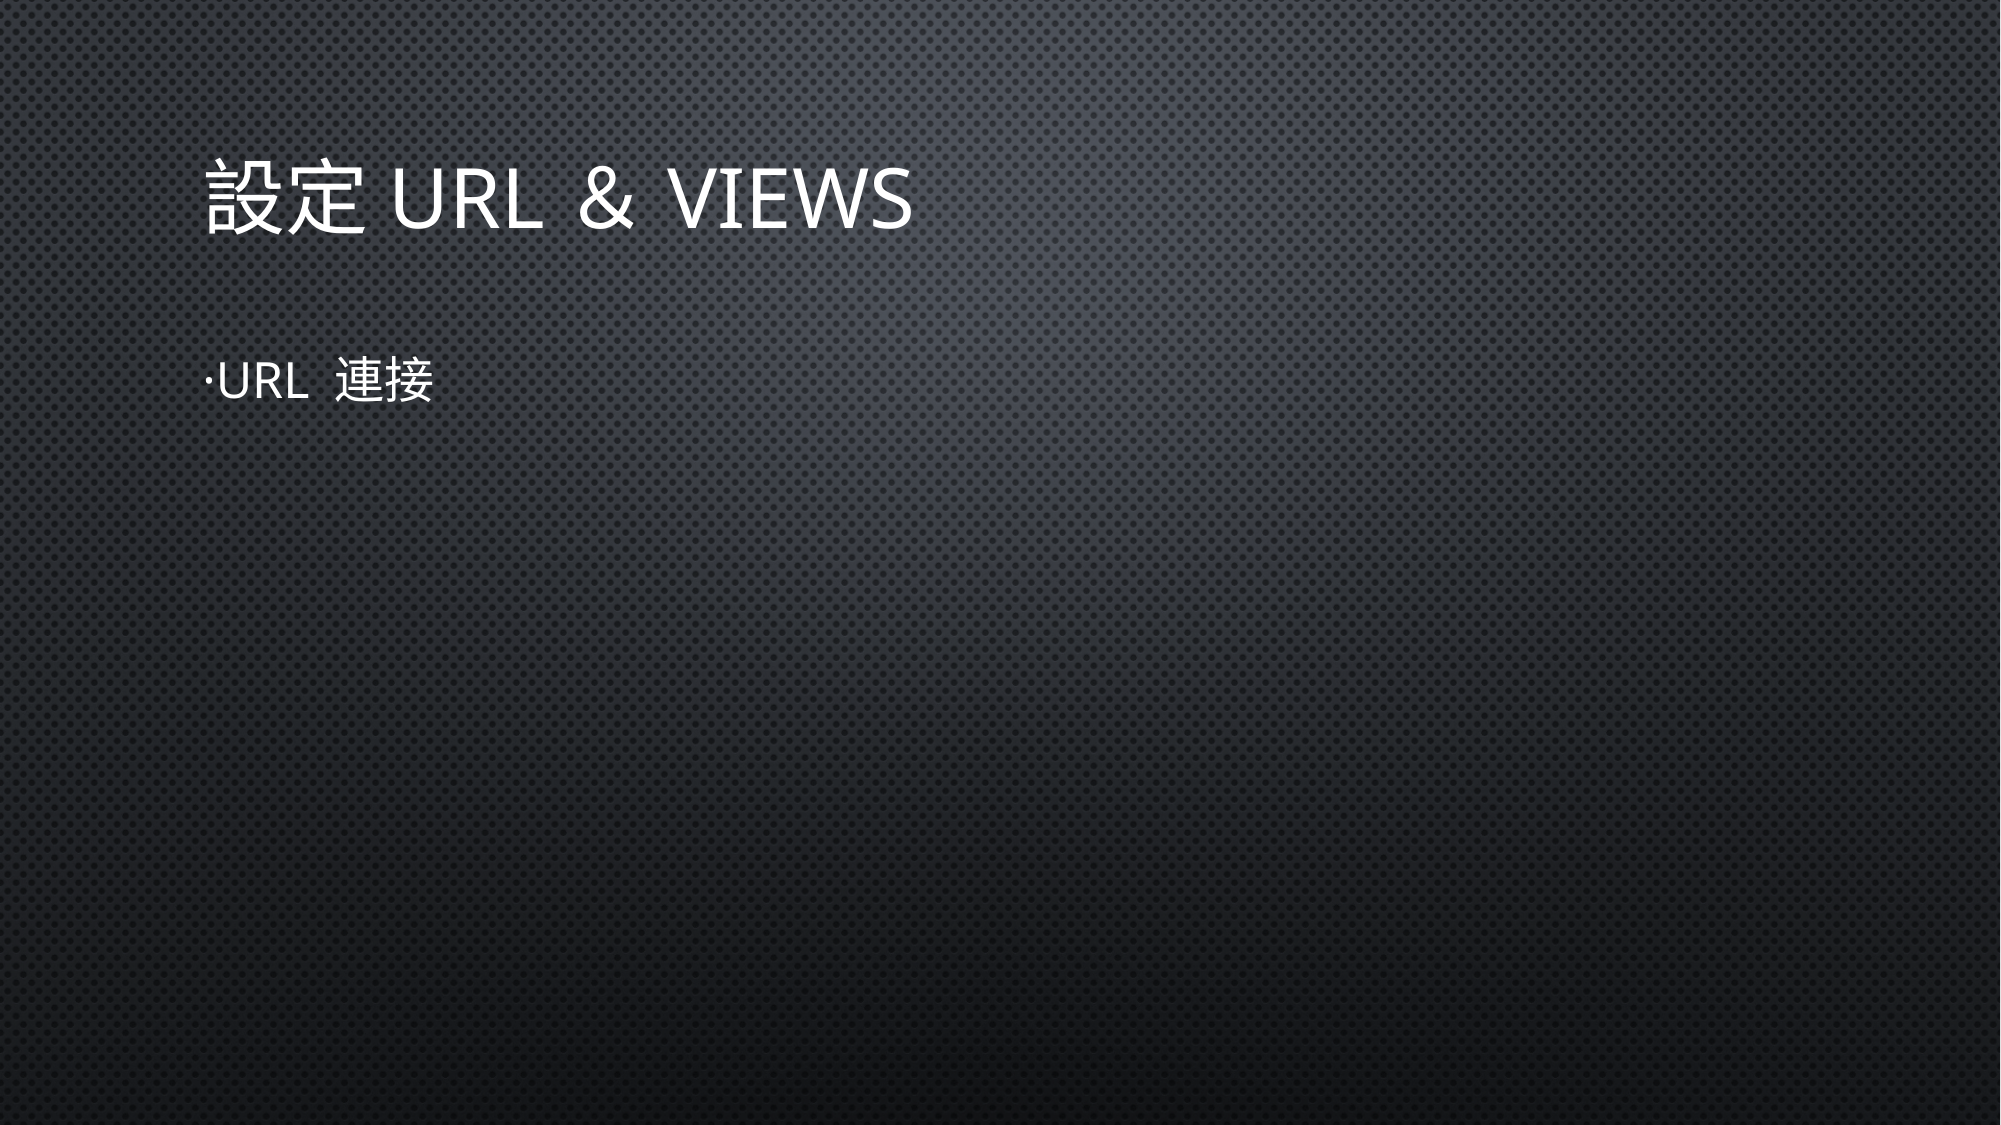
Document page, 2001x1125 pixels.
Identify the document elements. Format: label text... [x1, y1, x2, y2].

list ·url 連接 [187, 306, 1813, 450]
title 設定URL＆VIews [187, 99, 1813, 292]
